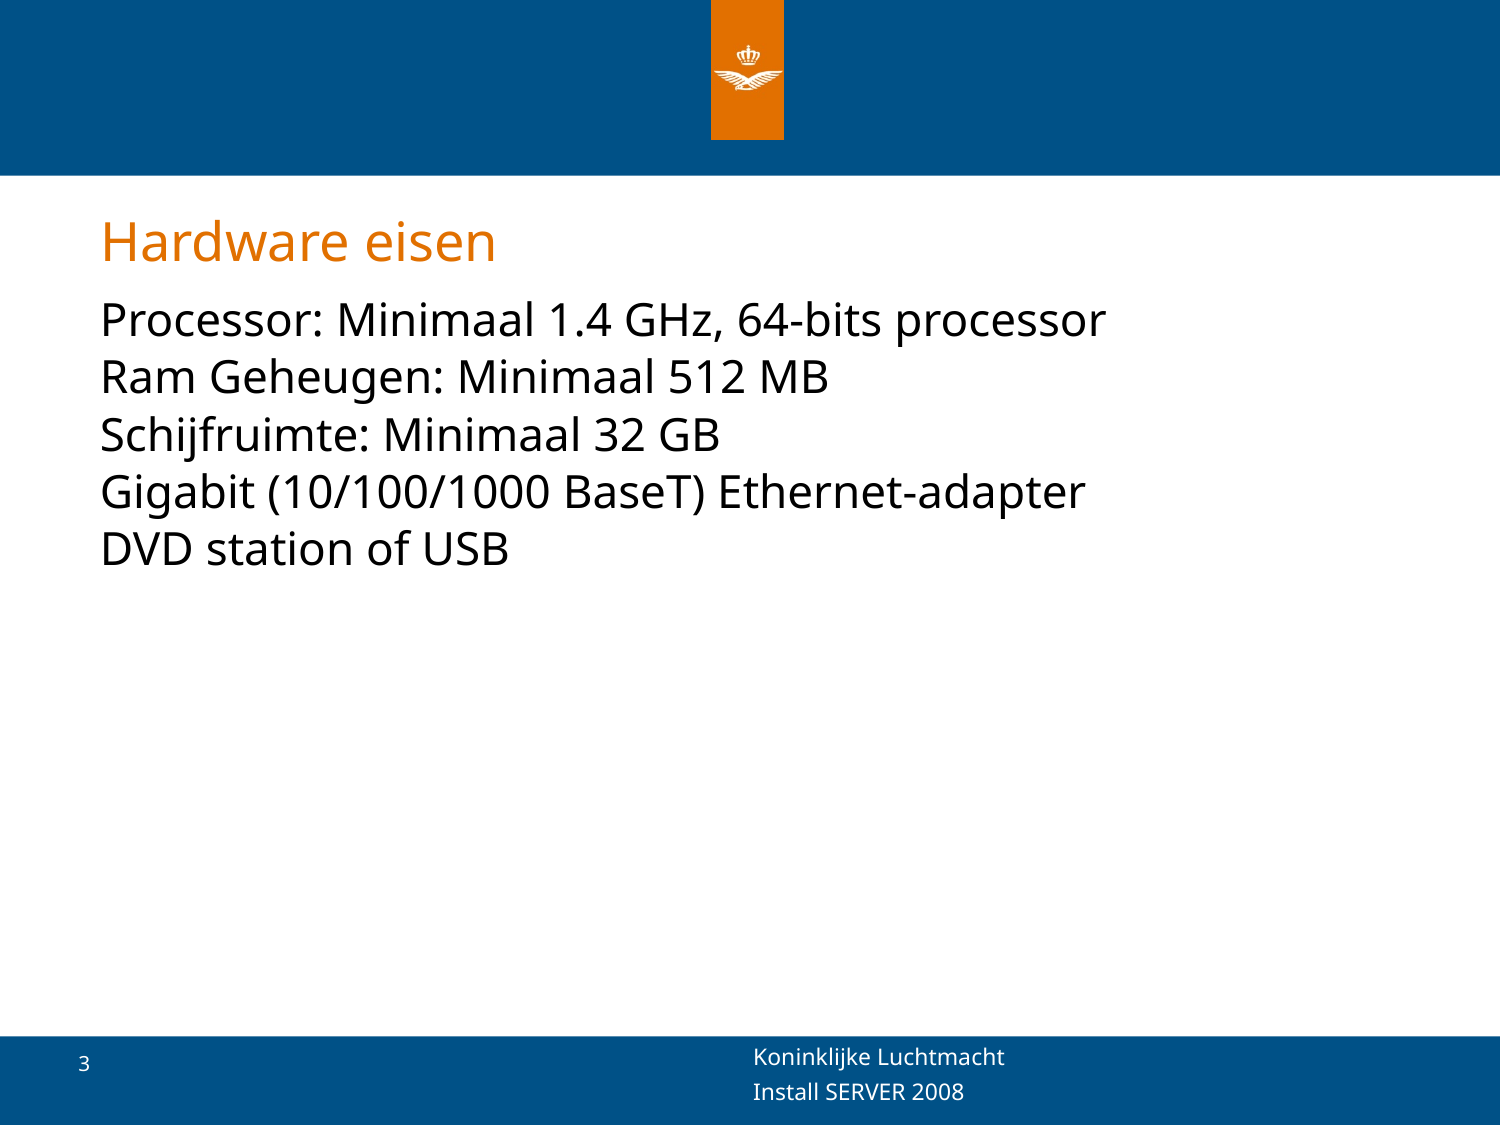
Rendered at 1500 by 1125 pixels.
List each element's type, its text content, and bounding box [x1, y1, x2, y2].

list Processor: Minimaal 1.4 GHz, 64-bits processor Ram Geheugen: Minimaal 512 MB Schijfruimte: Minimaal 32 GB Gigabit (10/100/1000 BaseT) Ethernet-adapter DVD station of USB [99, 290, 1376, 988]
picture [711, 0, 784, 140]
title Hardware eisen [100, 207, 1376, 273]
